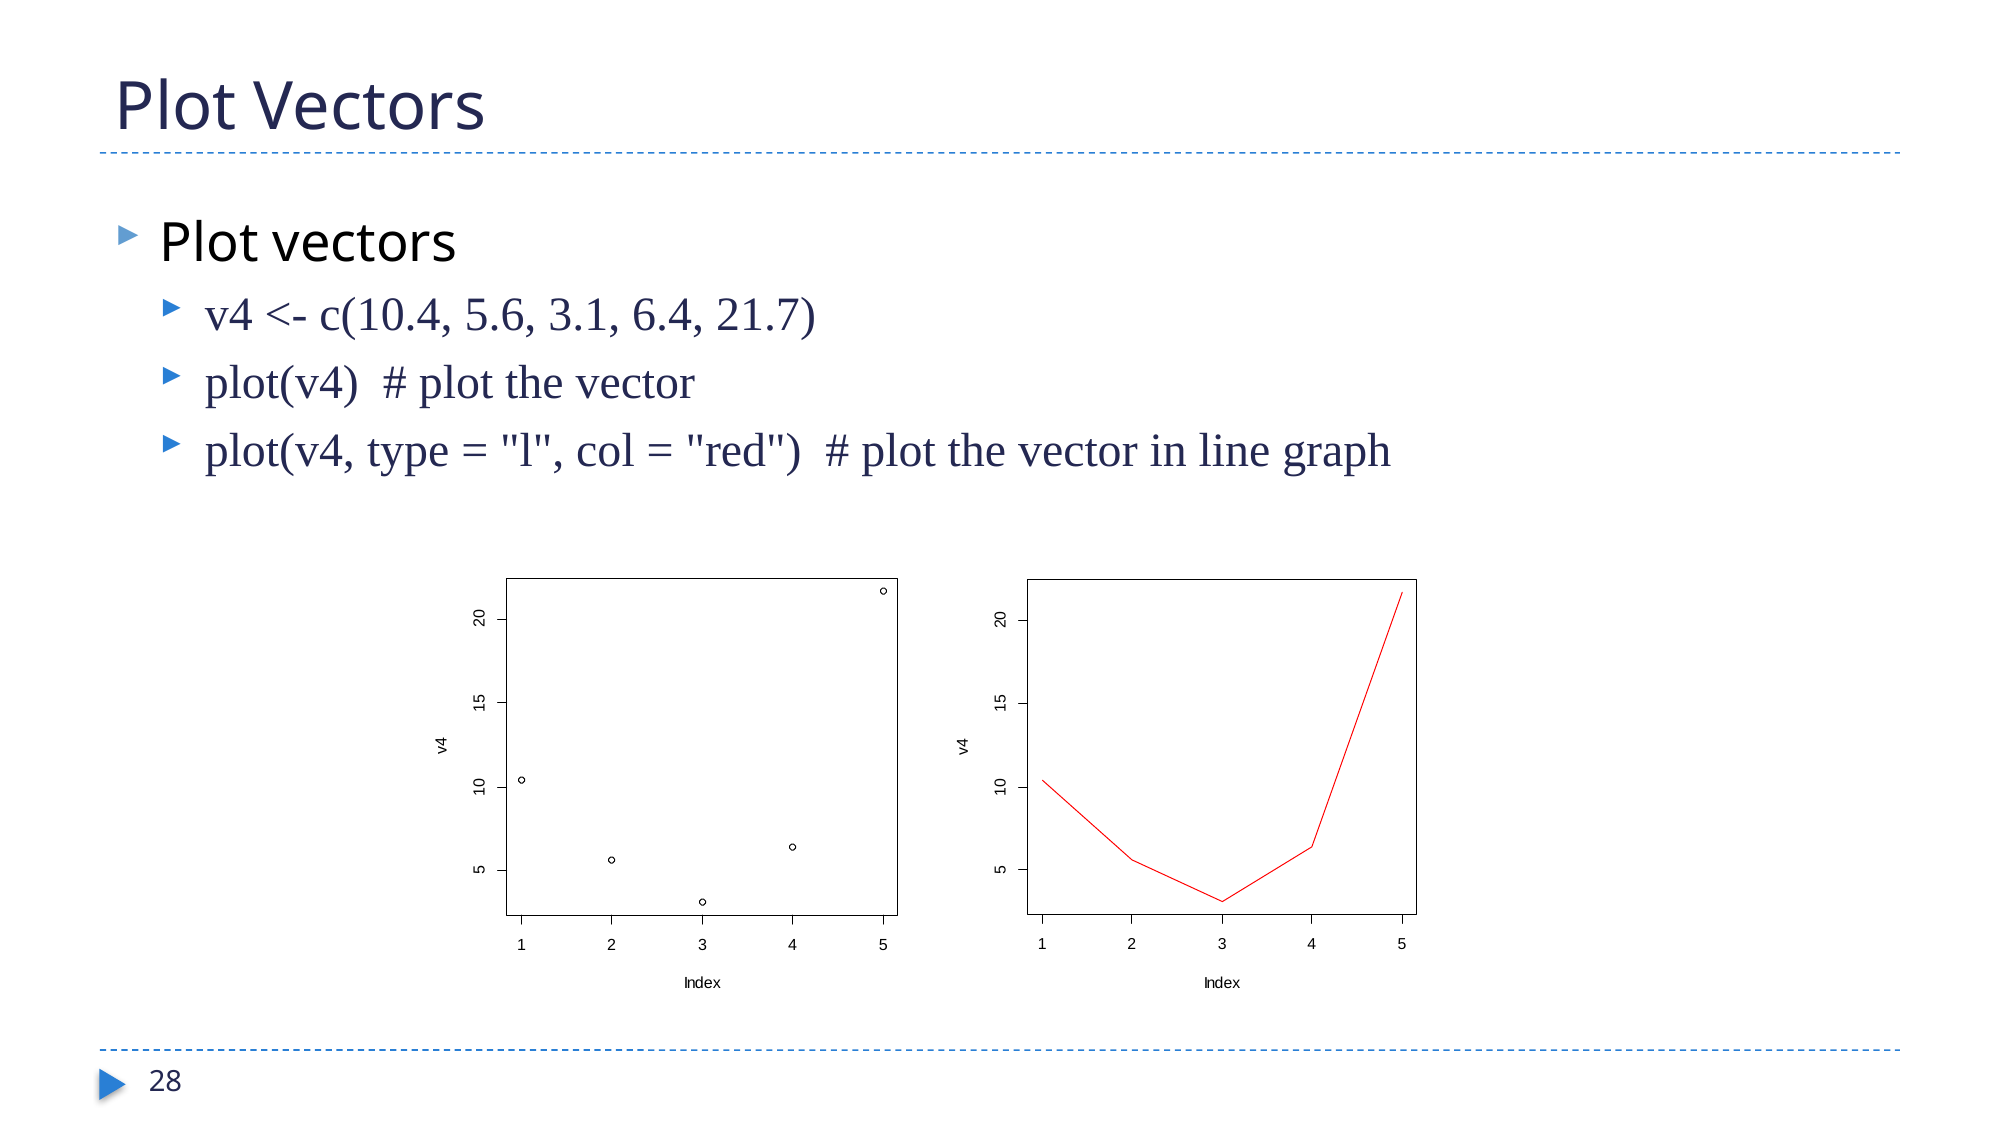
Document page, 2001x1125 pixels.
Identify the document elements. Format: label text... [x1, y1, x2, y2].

list Plot vectors v4 <- c(10.4, 5.6, 3.1, 6.4, 21.7) plot(v4) # plot the vector plot(v4, type = "l", col = "red") # plot the vector in line graph [99, 200, 1900, 1010]
picture [949, 501, 1457, 1011]
picture [428, 499, 938, 1012]
title Plot Vectors [99, 24, 1900, 151]
slide_number 28 [133, 1055, 568, 1103]
